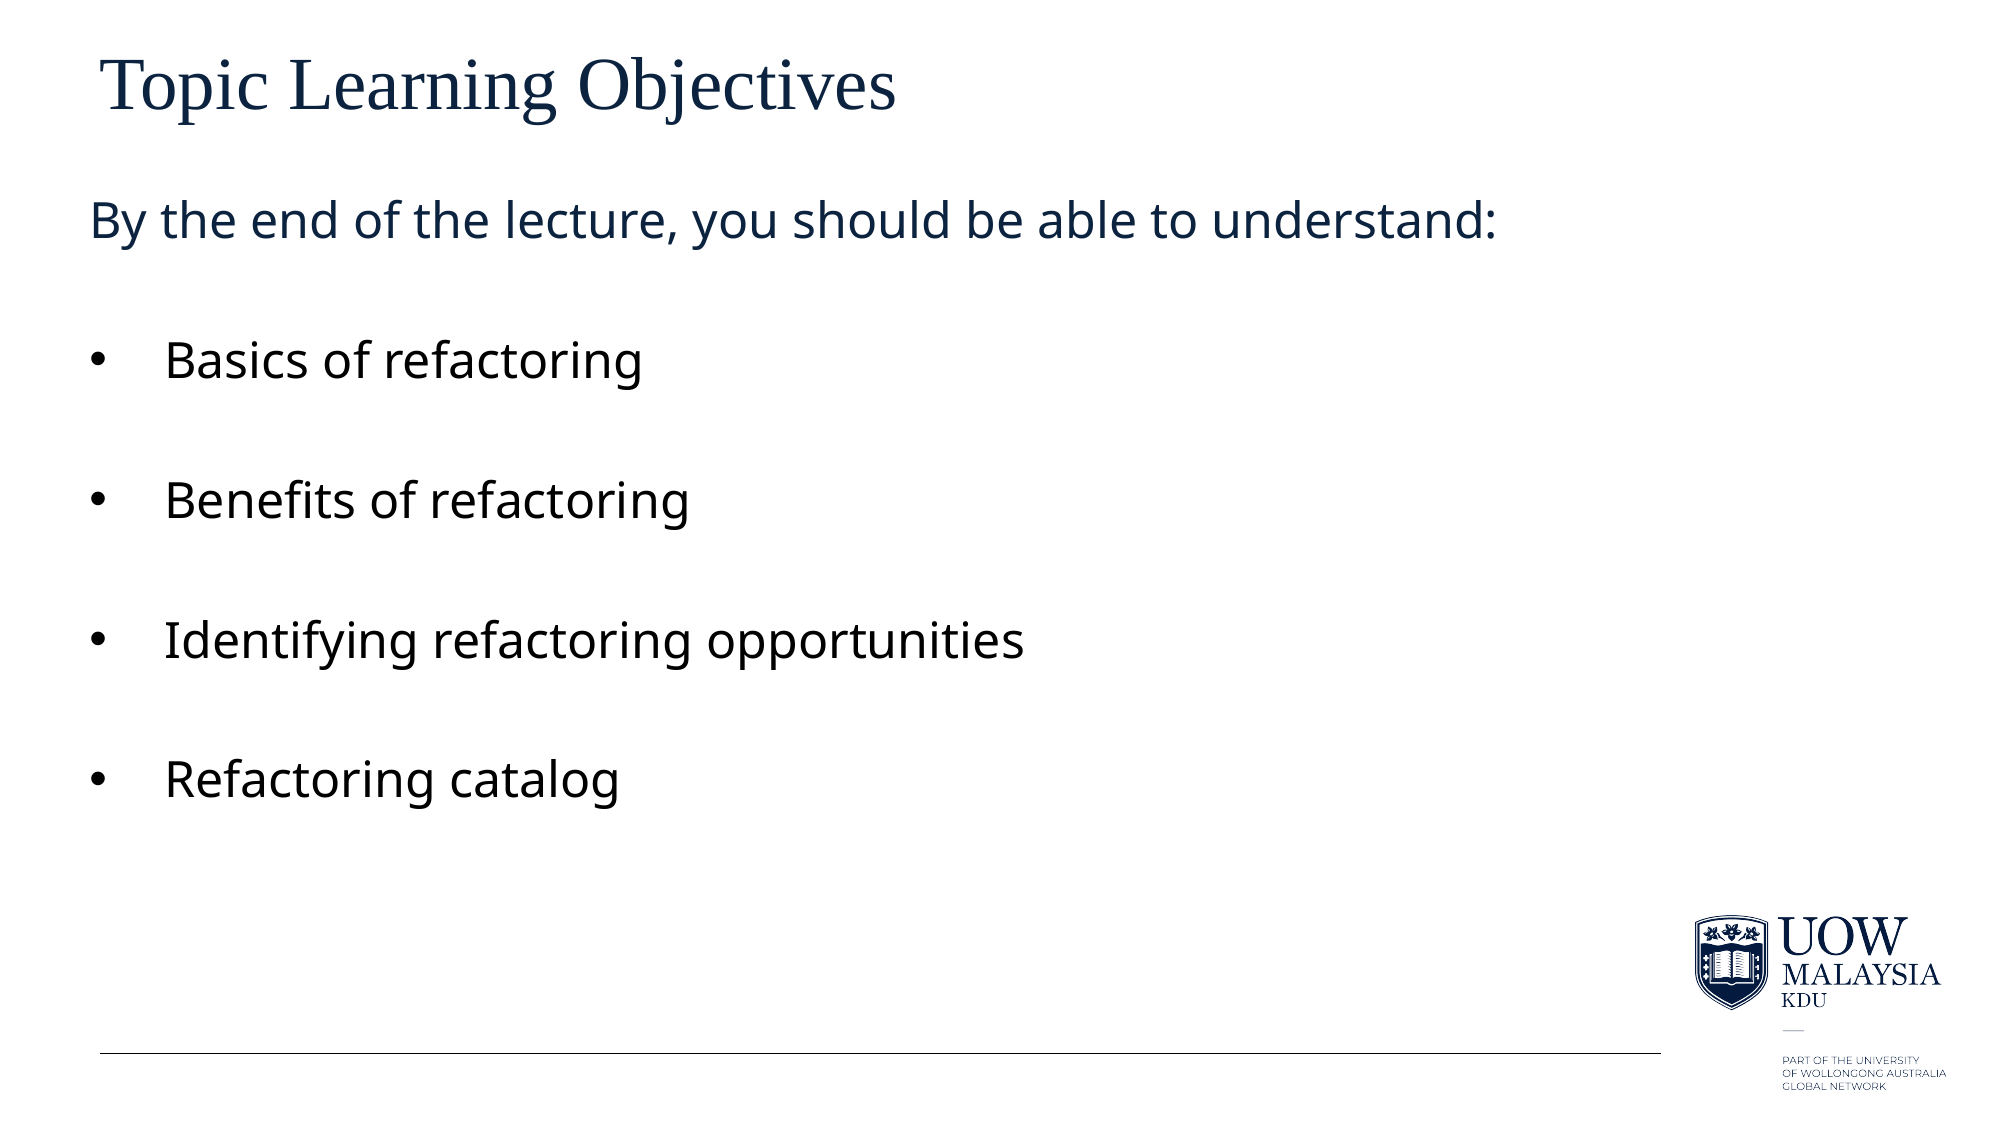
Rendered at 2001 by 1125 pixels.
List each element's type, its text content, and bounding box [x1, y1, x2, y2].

list By the end of the lecture, you should be able to understand: Basics of refactoring Benefits of refactoring Identifying refactoring opportunities Refactoring catalog [89, 188, 1831, 994]
picture [1695, 915, 1947, 1091]
title Topic Learning Objectives [99, 34, 1661, 173]
